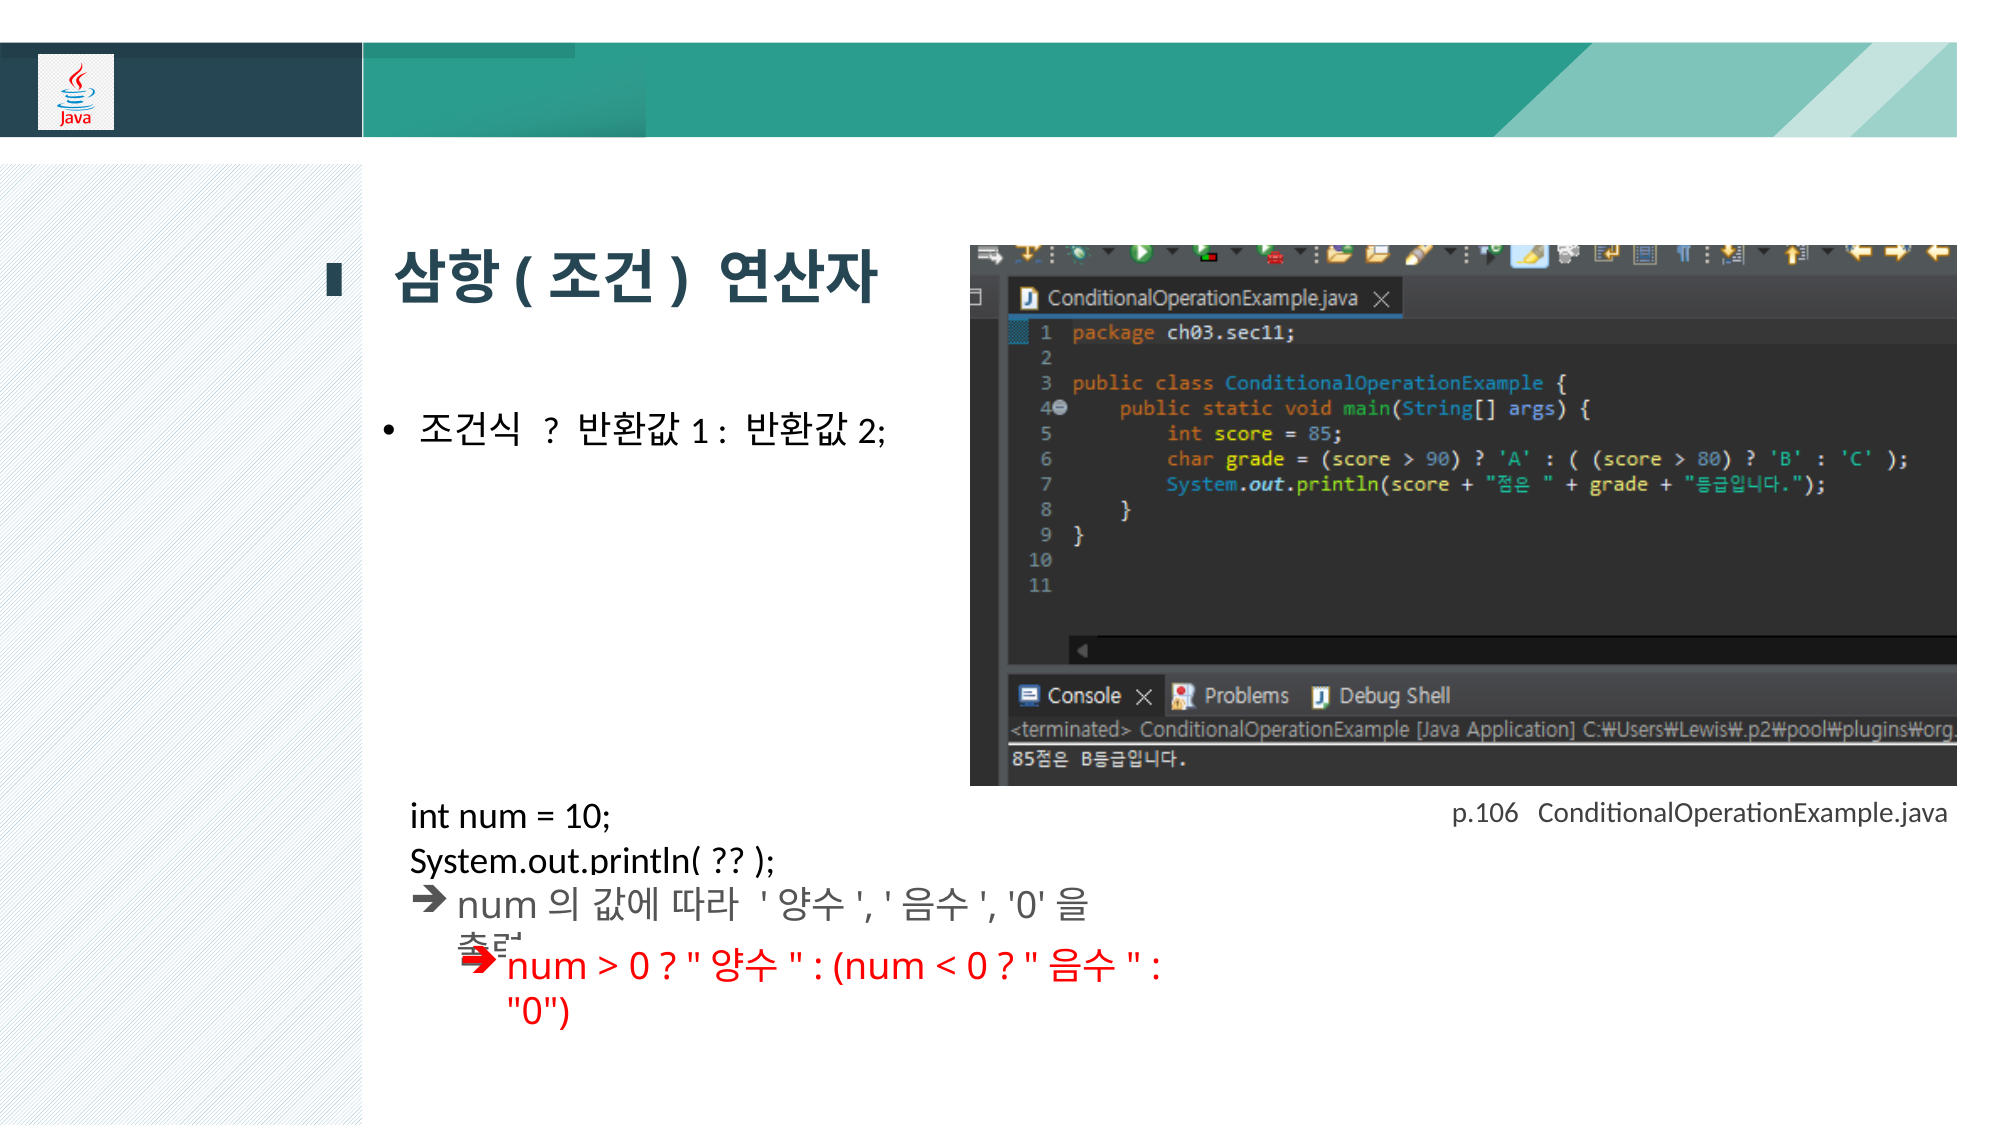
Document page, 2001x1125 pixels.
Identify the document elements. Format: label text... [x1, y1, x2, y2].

picture [38, 54, 114, 131]
text_box num > 0 ? "양수" : (num < 0 ? "음수" : "0") [444, 934, 1210, 1040]
text_box [0, 163, 363, 1125]
text_box [1490, 41, 1872, 139]
text_box [0, 42, 362, 59]
text_box [0, 59, 362, 138]
text_box [1770, 41, 1958, 139]
text_box [156, 309, 575, 350]
text_box int num = 10; System.out.println( ?? ); num의 값에 따라 '양수', '음수', '0'을 출력 [395, 783, 1160, 979]
picture [970, 245, 1957, 786]
text_box [647, 42, 1591, 138]
text_box [362, 42, 647, 138]
text_box 삼항(조건) 연산자 [379, 233, 1424, 328]
text_box p.106 ConditionalOperationExample.java [1437, 787, 2000, 835]
text_box 조건식 ? 반환값1 : 반환값2; [367, 403, 954, 500]
text_box [326, 262, 343, 297]
